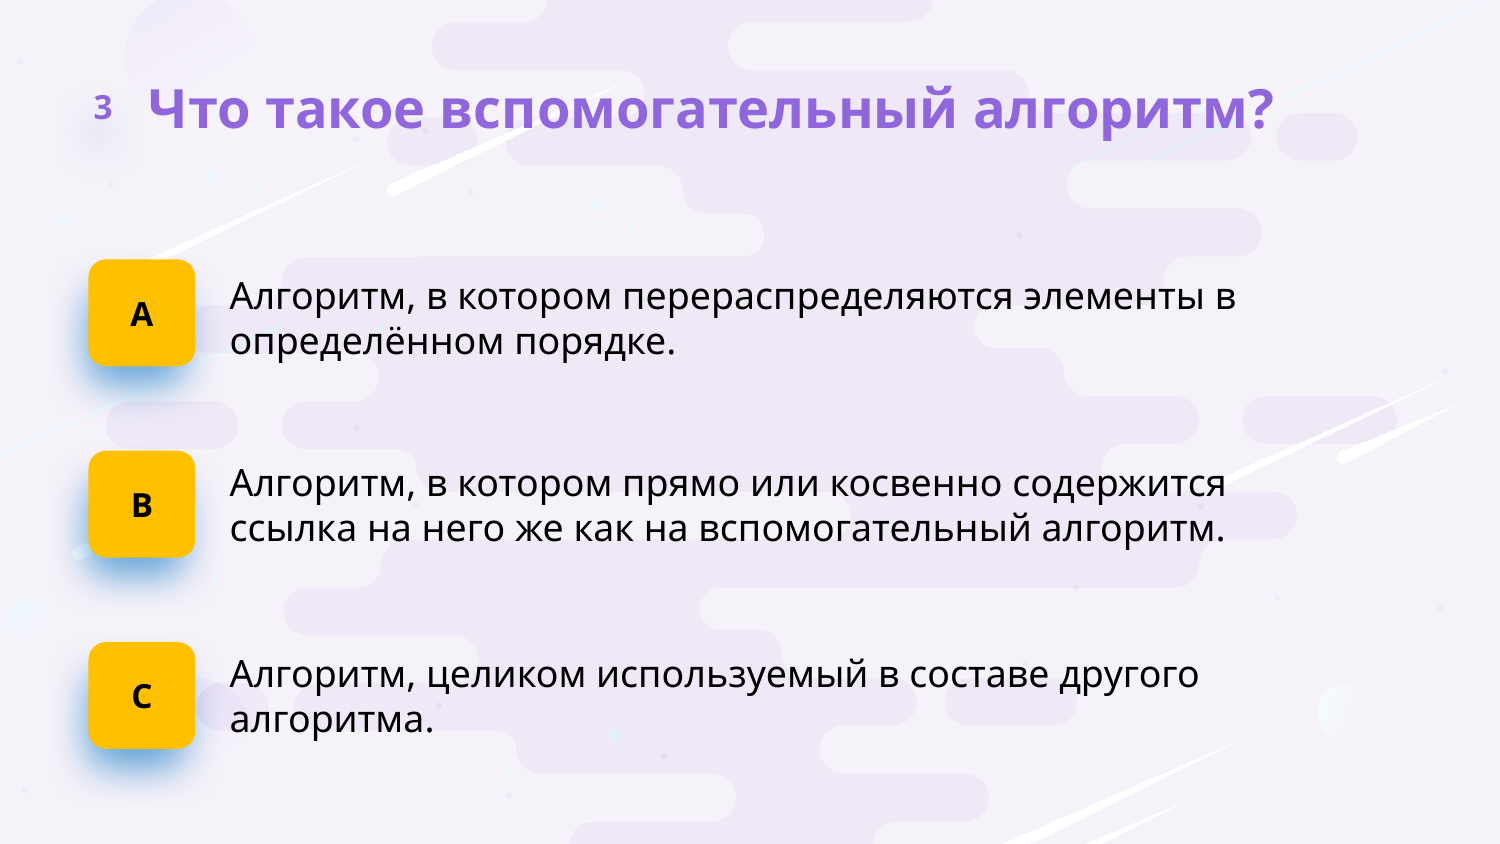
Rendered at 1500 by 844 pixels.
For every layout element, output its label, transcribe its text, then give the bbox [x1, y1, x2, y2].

text_box Что такое вспомогательный алгоритм? [148, 70, 1479, 140]
text_box А [87, 258, 197, 368]
text_box Алгоритм, целиком используемый в составе другого алгоритма. [208, 650, 1264, 741]
text_box B [87, 449, 197, 559]
text_box Алгоритм, в котором перераспределяются элементы в определённом порядке. [208, 272, 1264, 363]
text_box 3 [57, 60, 149, 152]
picture [0, 0, 1500, 844]
text_box C [87, 640, 197, 750]
text_box Алгоритм, в котором прямо или косвенно содержится ссылка на него же как на вспомогательный алгоритм. [208, 458, 1264, 549]
